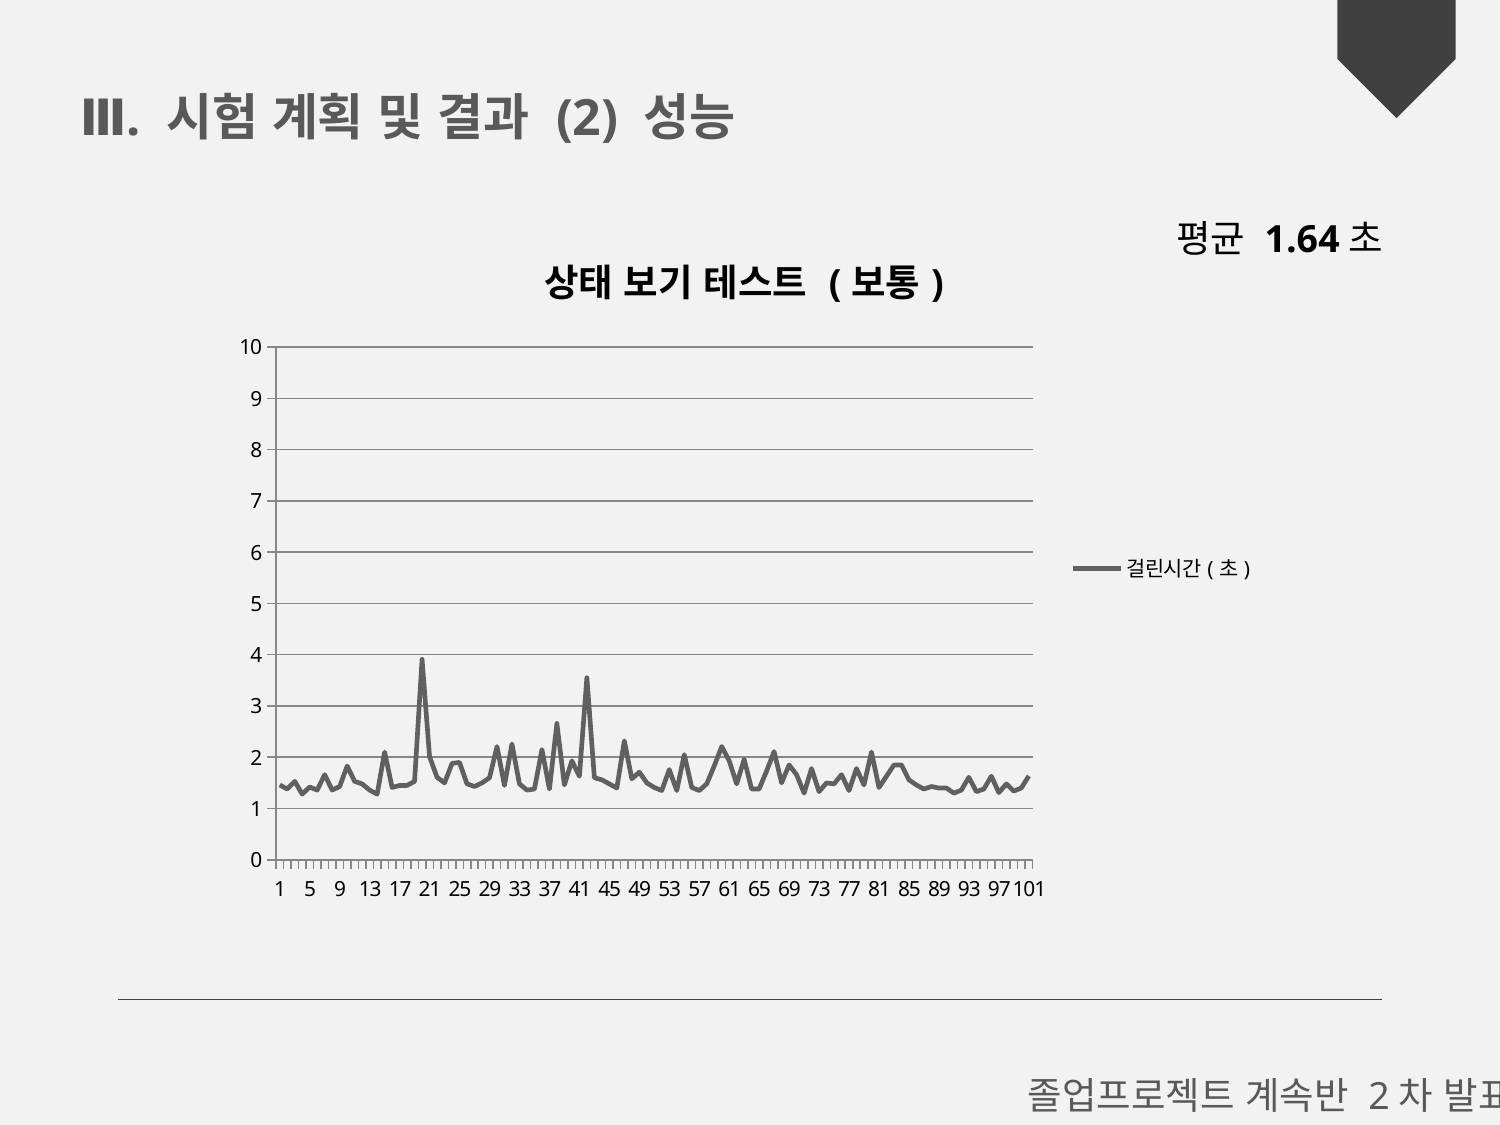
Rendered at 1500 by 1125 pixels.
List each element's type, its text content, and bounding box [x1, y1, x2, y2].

text_box 졸업프로젝트 계속반 2차 발표 [1013, 1064, 1500, 1125]
text_box [1335, 0, 1458, 121]
chart [218, 219, 1270, 917]
text_box Ⅲ. 시험 계획 및 결과 (2) 성능 [64, 78, 869, 153]
text_box 평균 1.64초 [1161, 208, 1399, 268]
